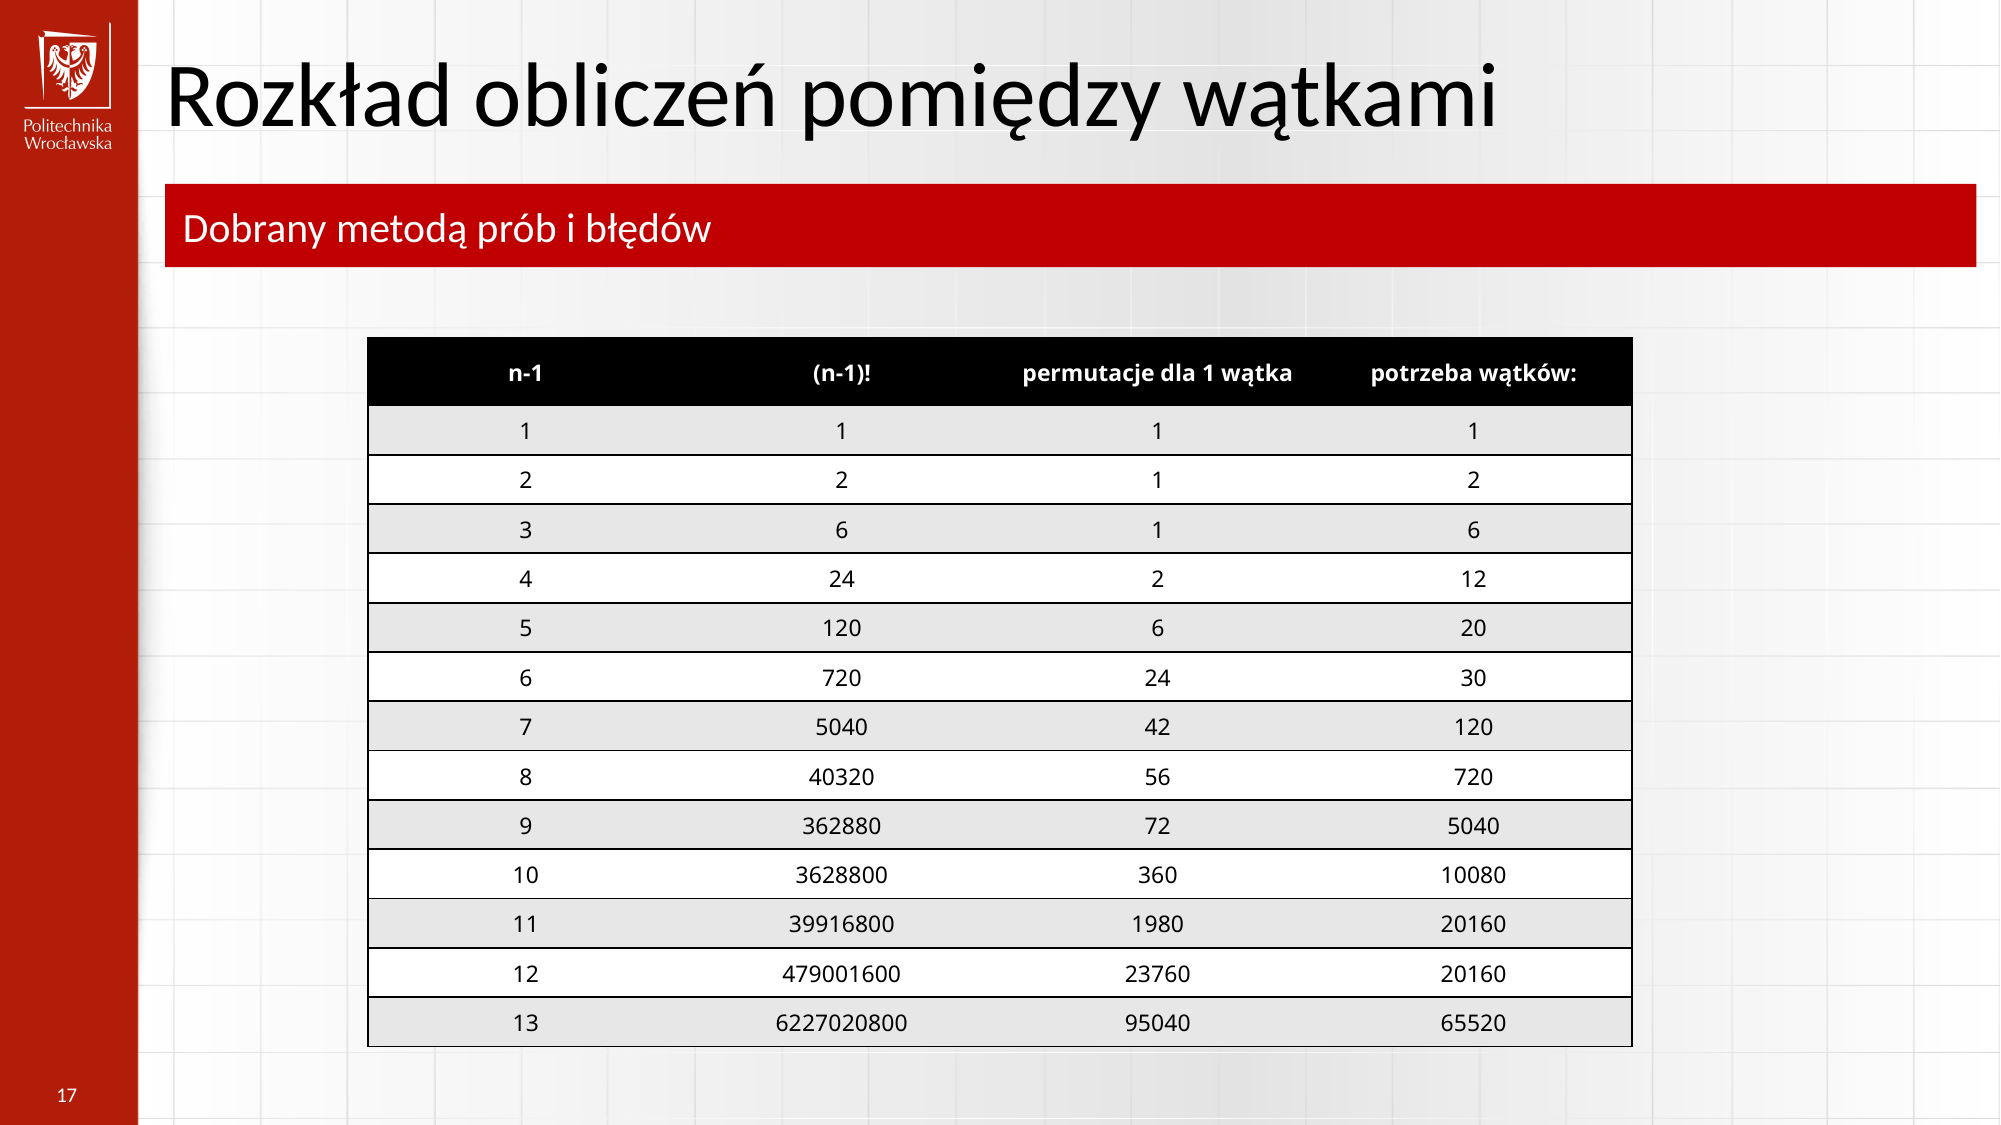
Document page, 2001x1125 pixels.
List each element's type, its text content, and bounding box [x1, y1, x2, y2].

table_cell 720 [1316, 751, 1631, 799]
table_cell 6 [684, 505, 1000, 552]
table_cell 1 [1000, 505, 1316, 552]
table_cell 2 [1316, 456, 1631, 503]
table_cell 8 [369, 751, 684, 799]
table_cell 5040 [684, 702, 1000, 750]
picture [24, 22, 112, 149]
table_cell 720 [684, 653, 1000, 700]
table_cell 13 [369, 998, 684, 1046]
table_header n-1 [369, 339, 684, 405]
table_cell 72 [1000, 801, 1316, 848]
table_cell 24 [684, 554, 1000, 602]
table_cell 4 [369, 554, 684, 602]
table_cell 3 [369, 505, 684, 552]
table_cell 30 [1316, 653, 1631, 700]
table_cell 362880 [684, 801, 1000, 848]
table_cell 2 [684, 456, 1000, 503]
table_cell 1980 [1000, 899, 1316, 947]
table_cell 10 [369, 850, 684, 898]
table_cell 95040 [1000, 998, 1316, 1046]
table_cell 6 [369, 653, 684, 700]
table_cell 12 [369, 949, 684, 996]
table_cell 479001600 [684, 949, 1000, 996]
table_cell 65520 [1316, 998, 1631, 1046]
table_cell 360 [1000, 850, 1316, 898]
list Rozkład obliczeń pomiędzy wątkami [165, 19, 1973, 161]
table_cell 1 [684, 406, 1000, 454]
table_header potrzeba wątków: [1316, 339, 1631, 405]
list Dobrany metodą prób i błędów [165, 183, 1977, 268]
table_cell 7 [369, 702, 684, 750]
table_cell 56 [1000, 751, 1316, 799]
table_cell 2 [369, 456, 684, 503]
table_cell 39916800 [684, 899, 1000, 947]
table_cell 10080 [1316, 850, 1631, 898]
table_cell 40320 [684, 751, 1000, 799]
table_cell 12 [1316, 554, 1631, 602]
table_cell 20160 [1316, 949, 1631, 996]
table_cell 23760 [1000, 949, 1316, 996]
table_cell 24 [1000, 653, 1316, 700]
table_cell 6 [1000, 604, 1316, 651]
table_header (n-1)! [684, 339, 1000, 405]
table_cell 6 [1316, 505, 1631, 552]
table_cell 3628800 [684, 850, 1000, 898]
table_header permutacje dla 1 wątka [1000, 339, 1316, 405]
table_cell 20 [1316, 604, 1631, 651]
table_cell 120 [684, 604, 1000, 651]
table_cell 1 [1000, 456, 1316, 503]
table_cell 42 [1000, 702, 1316, 750]
table_cell 9 [369, 801, 684, 848]
table_cell 1 [1000, 406, 1316, 454]
picture [138, 0, 2000, 1125]
table_cell 1 [369, 406, 684, 454]
table_cell 6227020800 [684, 998, 1000, 1046]
table_cell 20160 [1316, 899, 1631, 947]
table_cell 2 [1000, 554, 1316, 602]
table_cell 1 [1316, 406, 1631, 454]
table_cell 5040 [1316, 801, 1631, 848]
table_cell 11 [369, 899, 684, 947]
table_cell 5 [369, 604, 684, 651]
table_cell 120 [1316, 702, 1631, 750]
